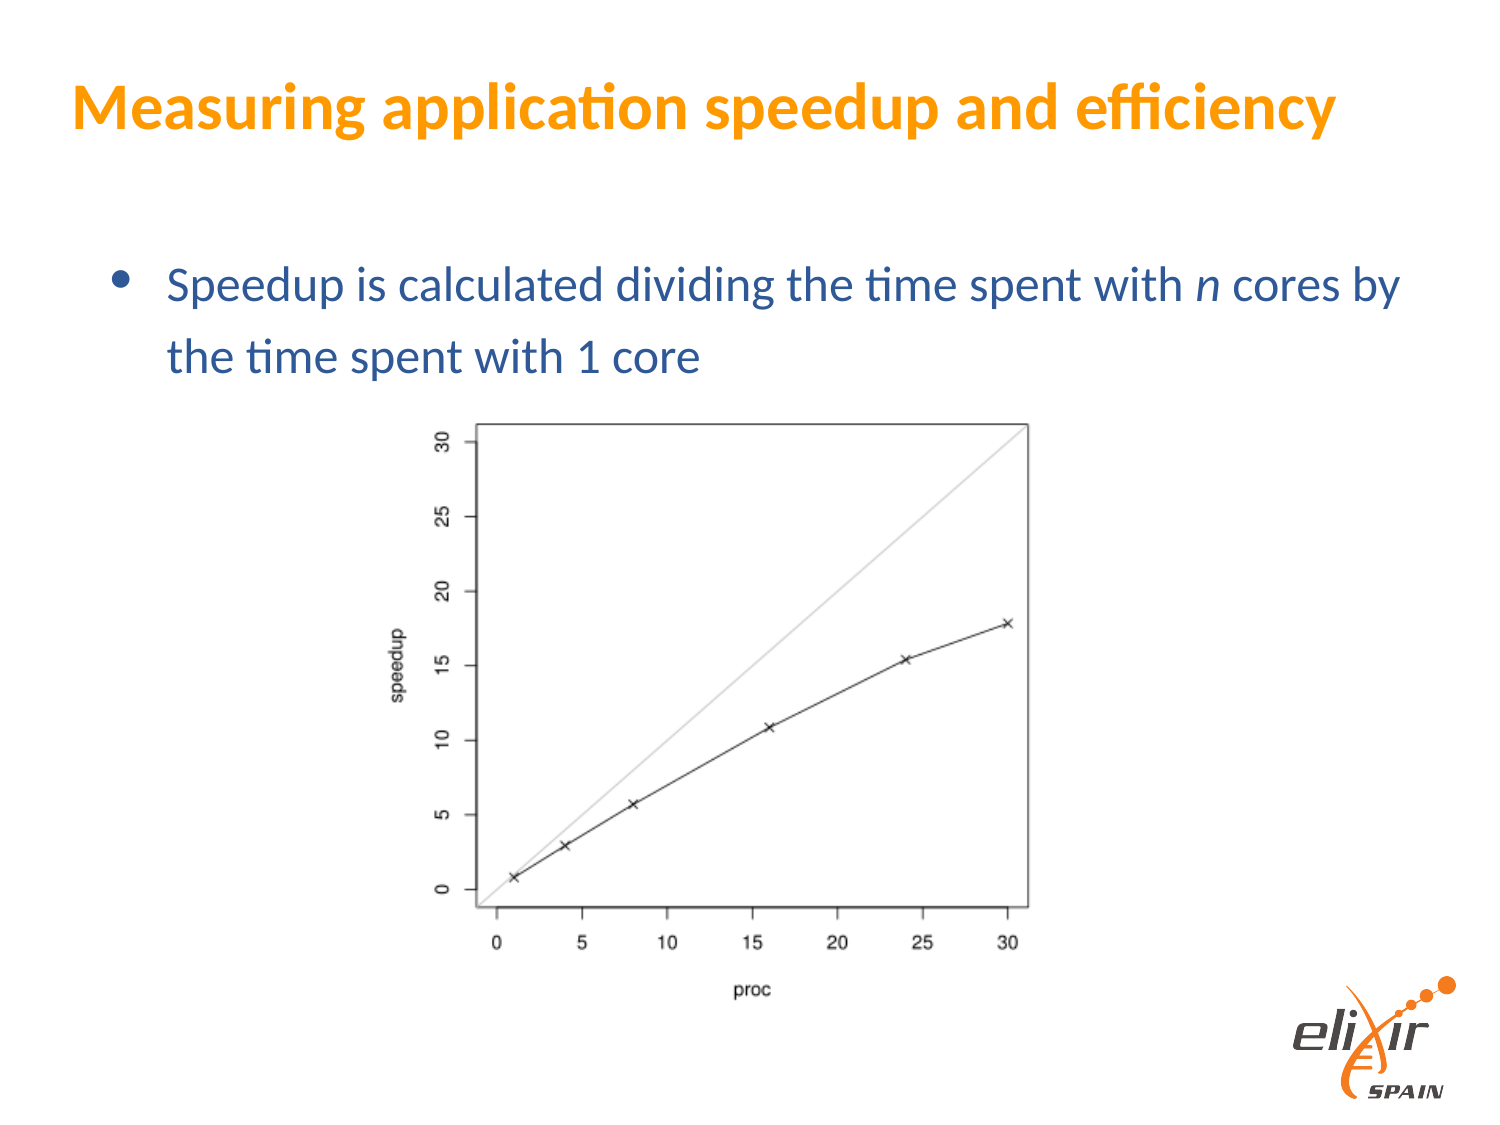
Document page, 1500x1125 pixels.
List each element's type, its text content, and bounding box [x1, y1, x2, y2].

text_box Measuring application speedup and efficiency [56, 47, 1400, 236]
list Speedup is calculated dividing the time spent with n cores by the time spent with 1 core [76, 231, 1427, 975]
picture [1293, 976, 1456, 1099]
picture [369, 408, 1040, 1005]
